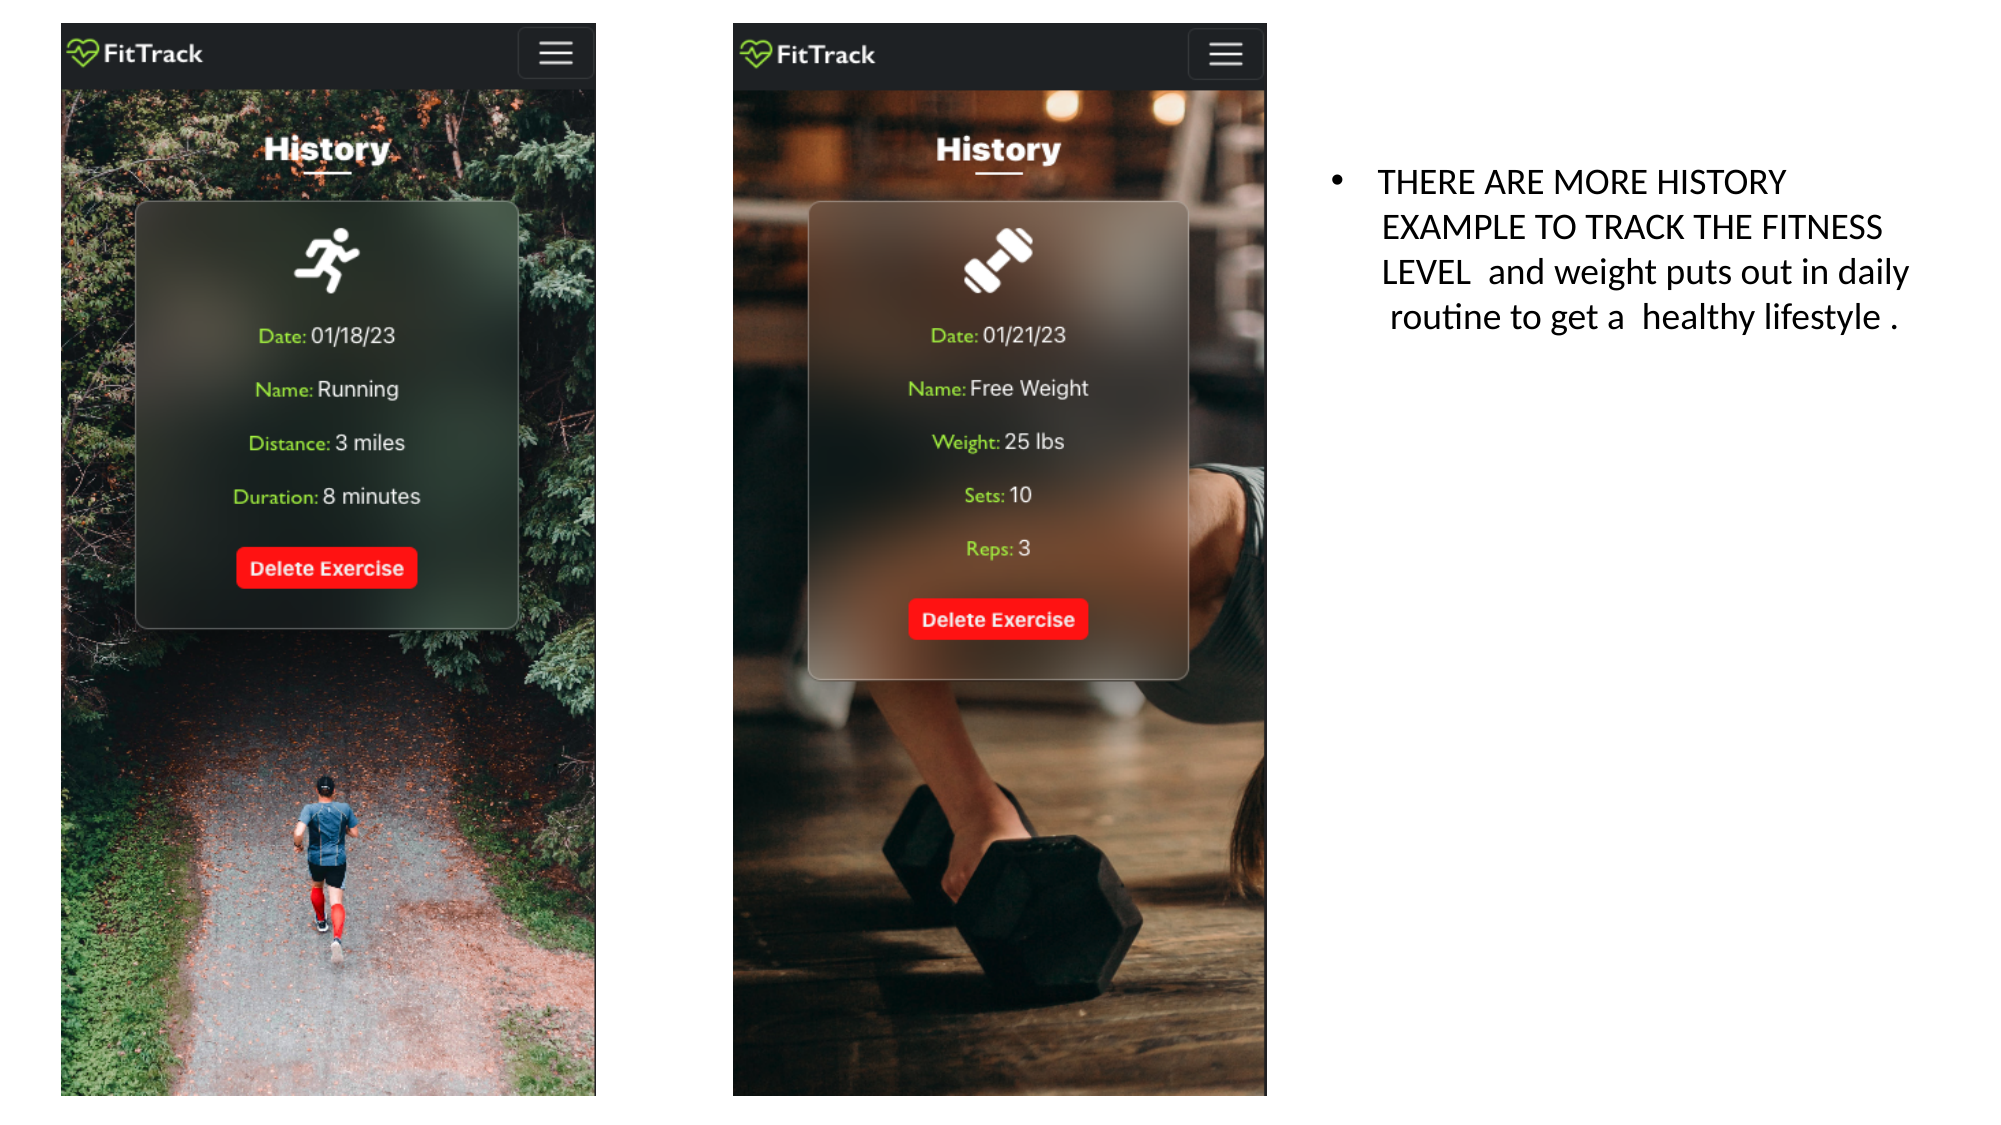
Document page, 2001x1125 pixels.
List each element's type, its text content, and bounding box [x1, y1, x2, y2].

text_box THERE ARE MORE HISTORY EXAMPLE TO TRACK THE FITNESS LEVEL and weight puts out in daily routine to get a healthy lifestyle . [1315, 149, 1939, 390]
picture [61, 23, 597, 1096]
picture [733, 23, 1267, 1096]
